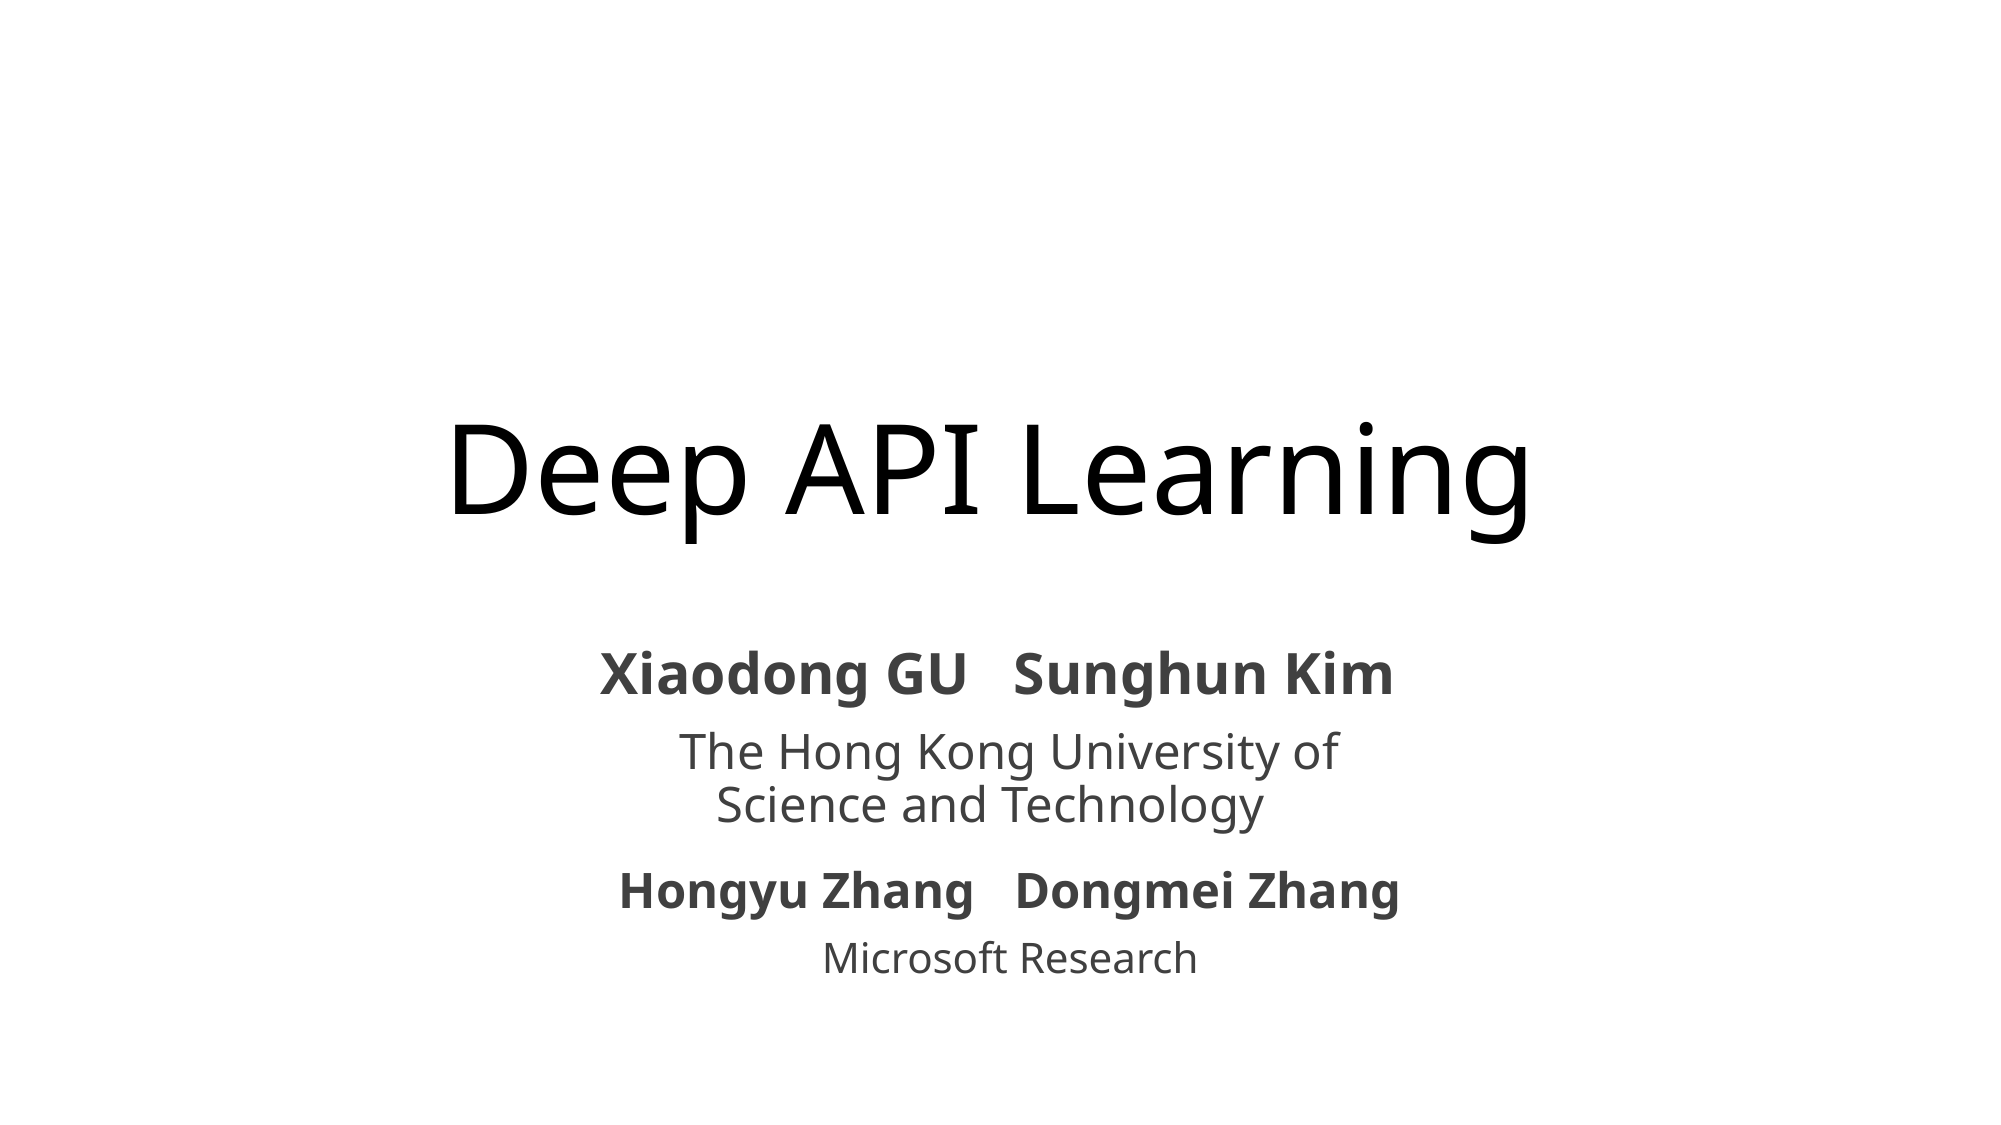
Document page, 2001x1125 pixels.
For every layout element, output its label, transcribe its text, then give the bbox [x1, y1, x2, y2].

text_box Hongyu Zhang Dongmei Zhang Microsoft Research [593, 866, 1428, 1009]
text_box Xiaodong GU Sunghun Kim The Hong Kong University of Science and Technology [580, 645, 1401, 895]
title Deep API Learning [128, 203, 1854, 744]
